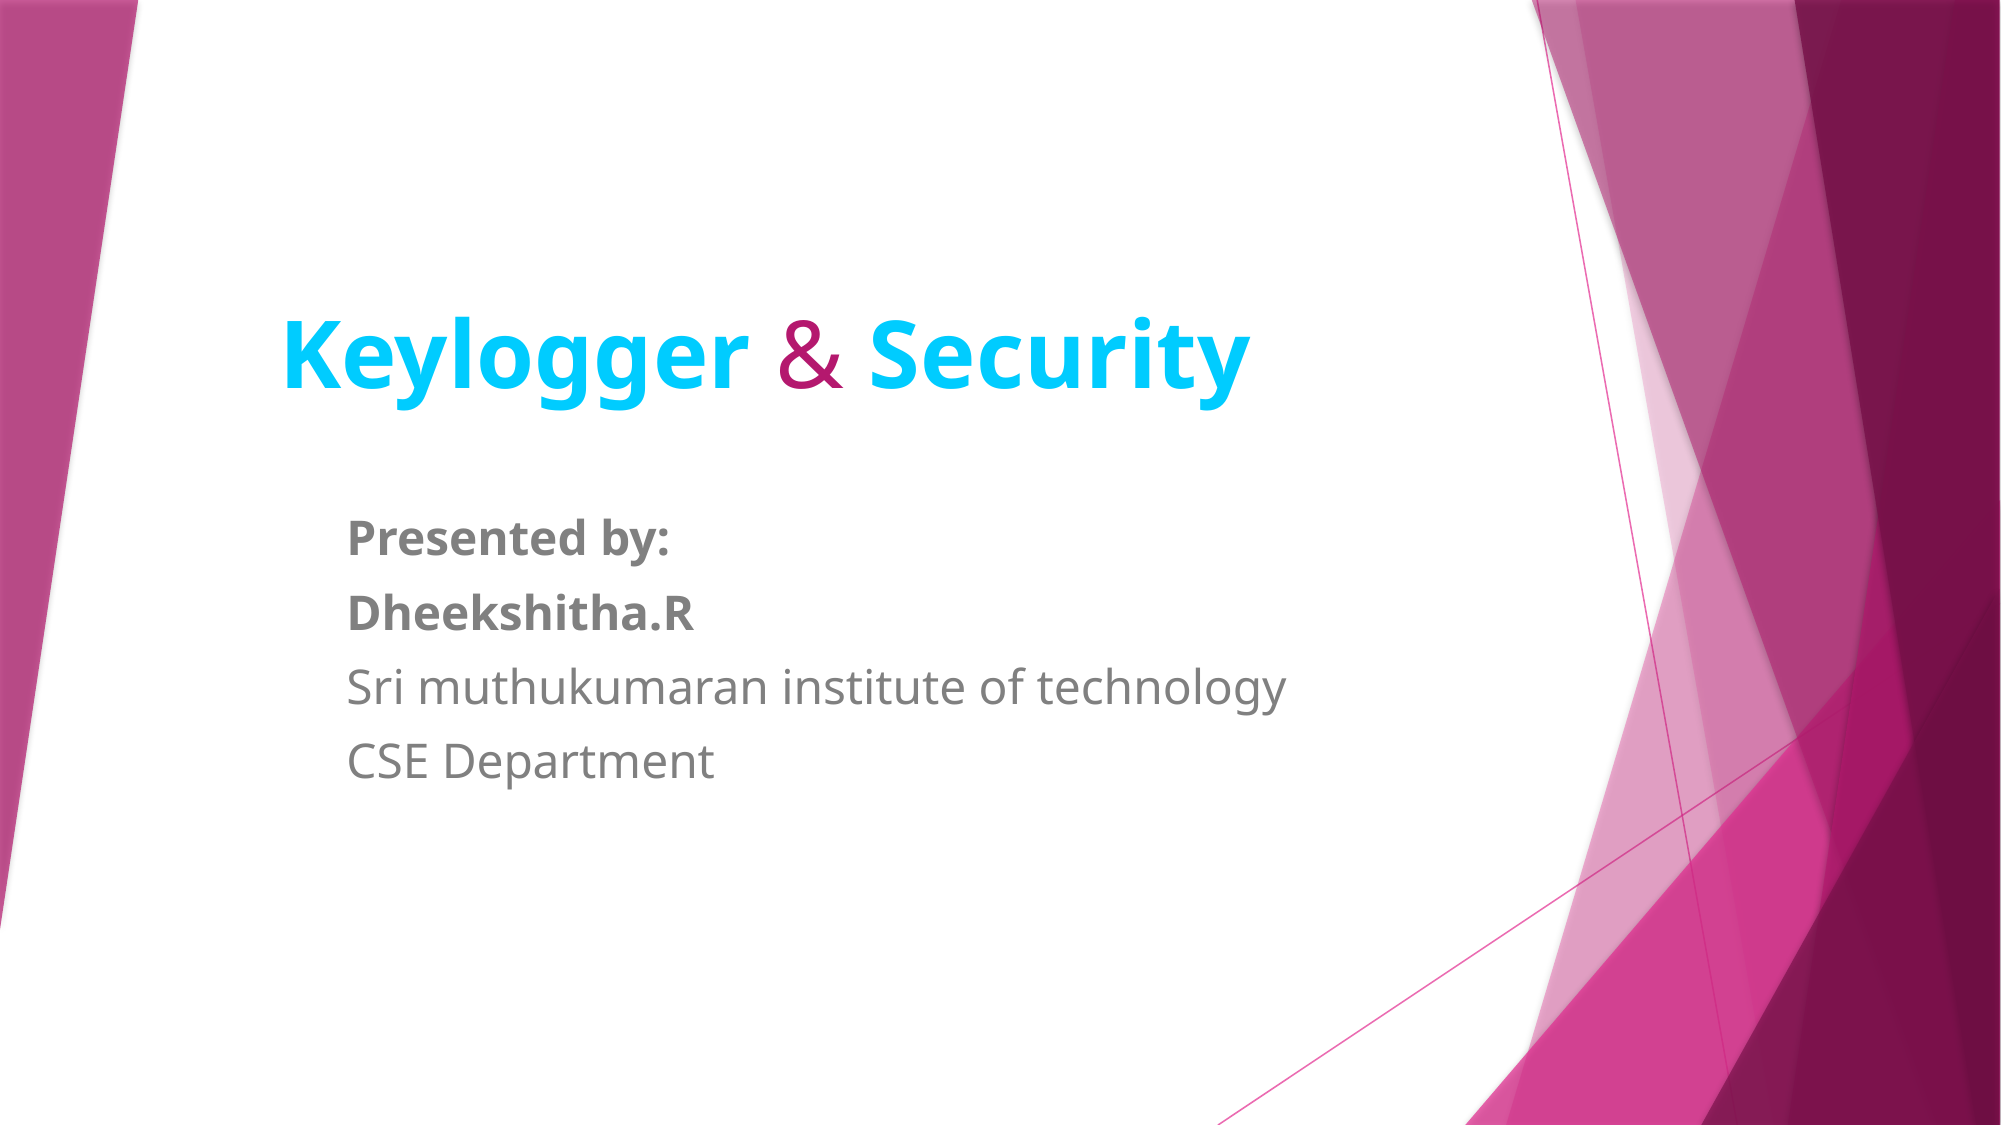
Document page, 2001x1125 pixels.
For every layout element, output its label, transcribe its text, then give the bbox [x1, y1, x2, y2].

title Keylogger & Security [264, 17, 1683, 415]
subtitle Presented by: Dheekshitha.R Sri muthukumaran institute of technology CSE Department [331, 500, 1699, 796]
